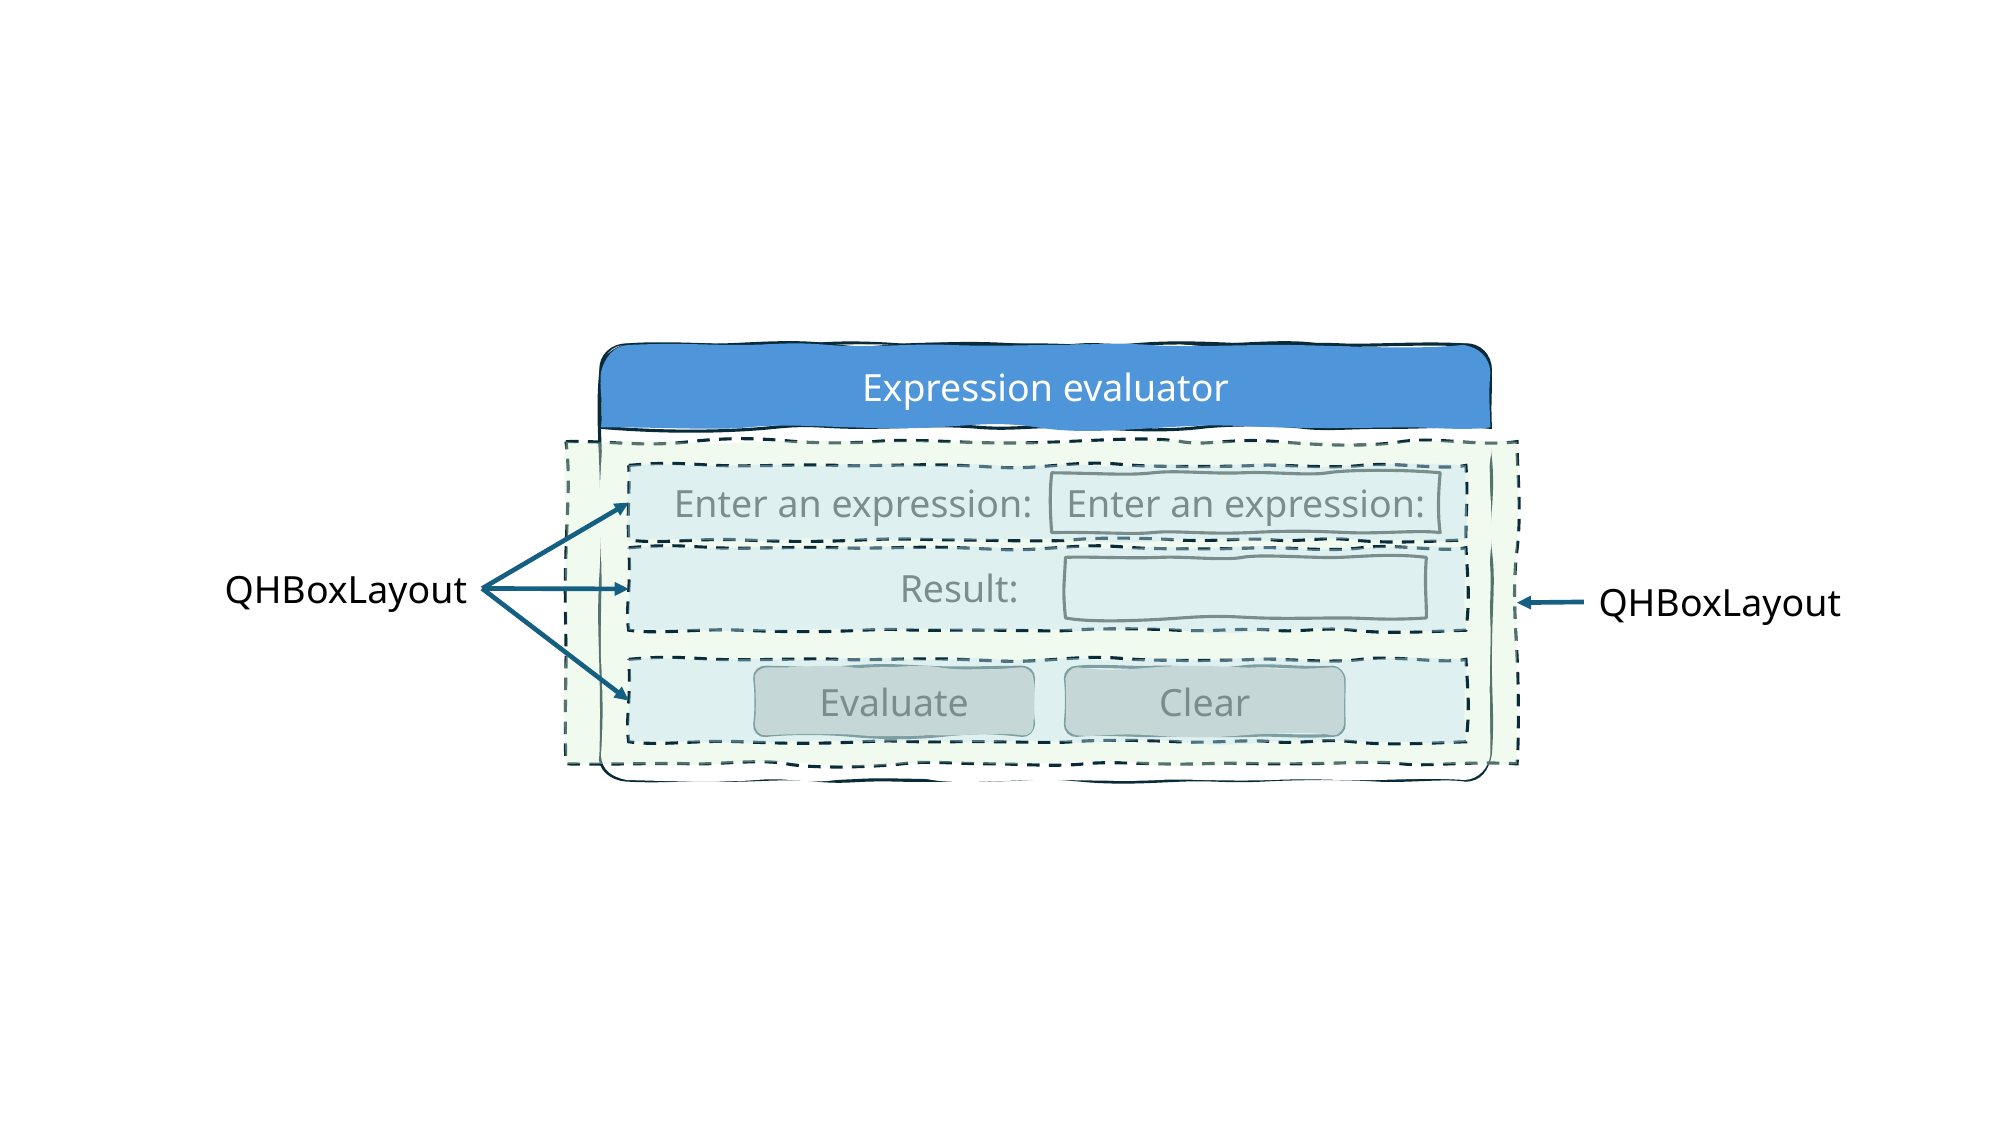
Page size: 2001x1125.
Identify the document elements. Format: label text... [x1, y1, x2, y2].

text_box [630, 544, 1470, 634]
text_box Expression evaluator [598, 341, 1493, 433]
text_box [472, 502, 630, 588]
text_box [627, 461, 1469, 544]
text_box [600, 761, 1489, 784]
text_box QHBoxLayout [209, 558, 472, 619]
text_box [626, 655, 1470, 746]
text_box [597, 374, 1493, 443]
text_box [826, 341, 897, 346]
text_box QHBoxLayout [1583, 572, 1857, 632]
text_box [563, 437, 1521, 769]
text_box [472, 588, 630, 701]
